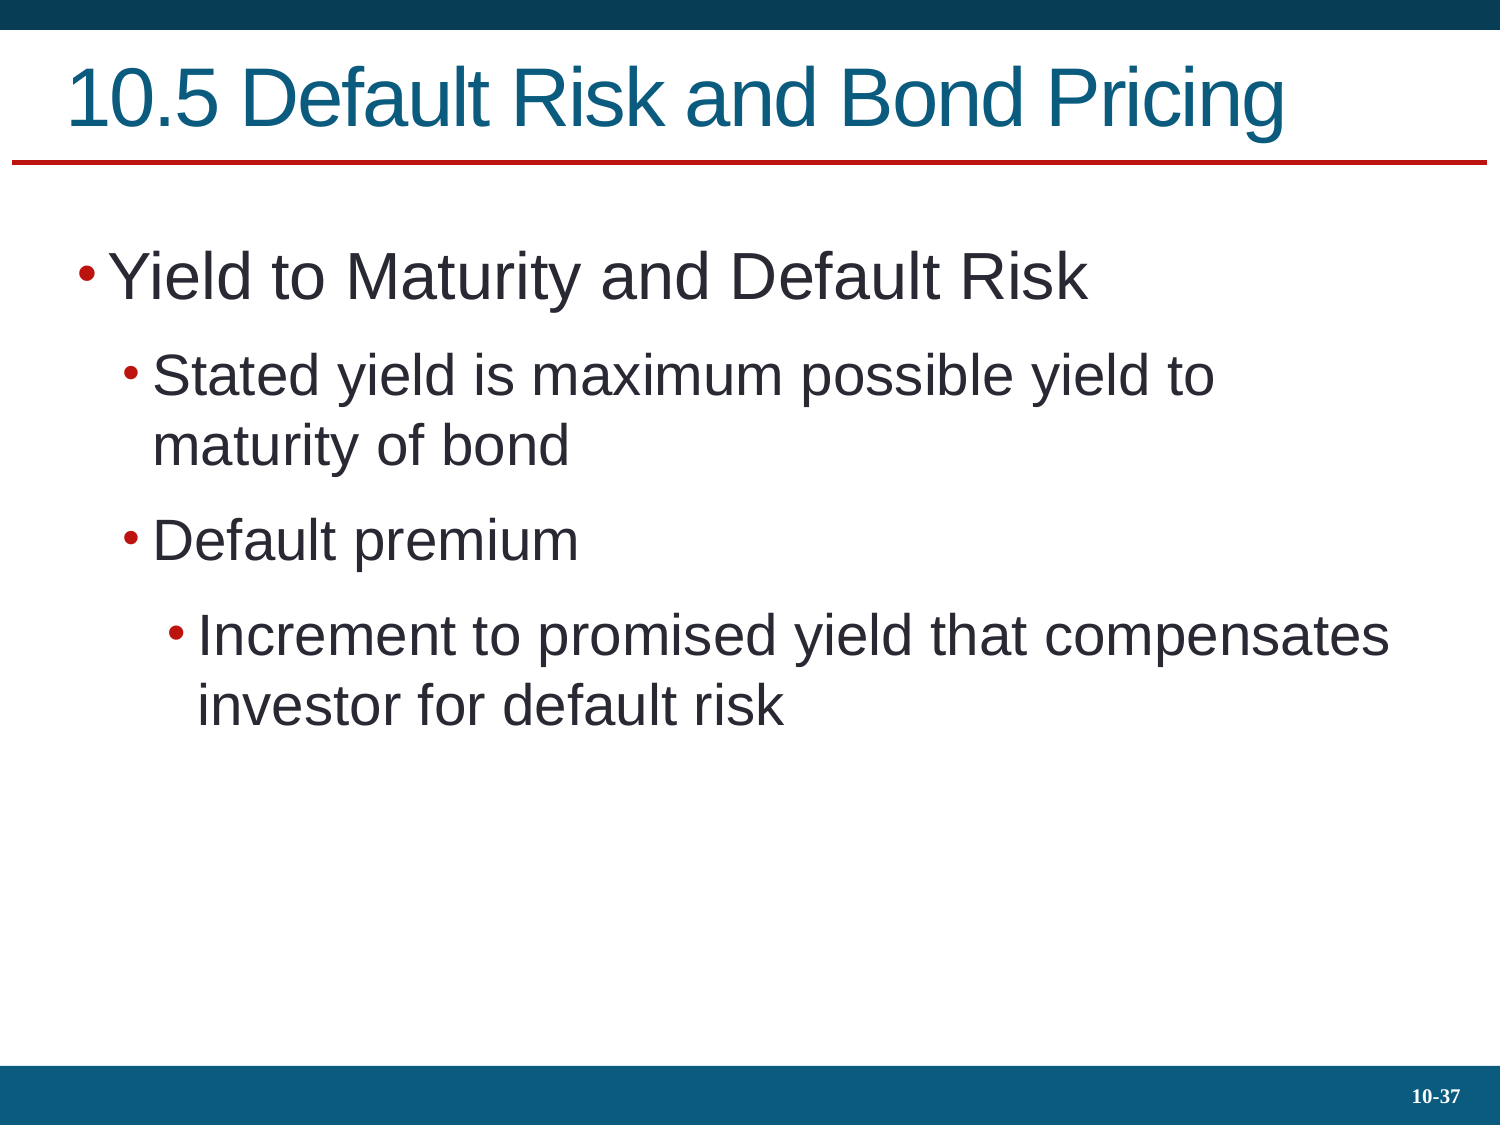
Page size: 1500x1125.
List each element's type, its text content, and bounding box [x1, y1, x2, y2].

list Yield to Maturity and Default Risk Stated yield is maximum possible yield to maturity of bond Default premium Increment to promised yield that compensates investor for default risk [62, 224, 1425, 988]
title 10.5 Default Risk and Bond Pricing [50, 24, 1453, 163]
